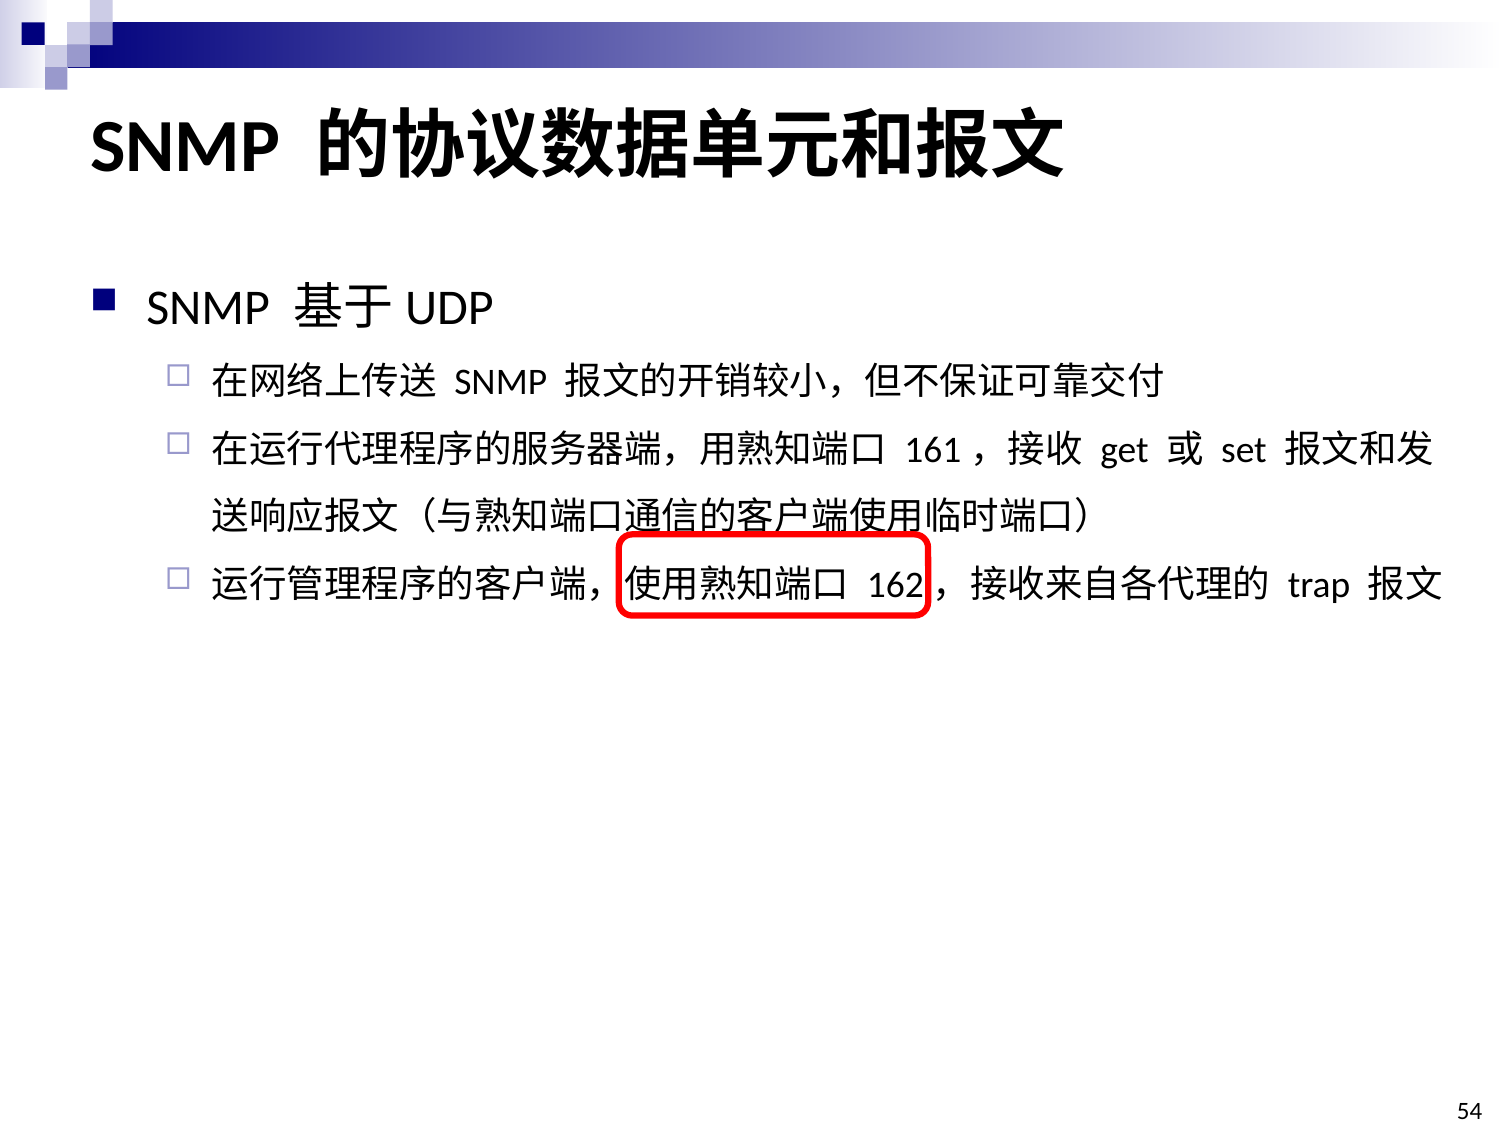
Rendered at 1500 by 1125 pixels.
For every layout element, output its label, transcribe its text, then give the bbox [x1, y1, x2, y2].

text_box [616, 532, 931, 618]
title SNMP 的协议数据单元和报文 [75, 75, 1425, 209]
list SNMP 基于UDP 在网络上传送 SNMP 报文的开销较小，但不保证可靠交付 在运行代理程序的服务器端，用熟知端口 161，接收 get 或 set 报文和发送响应报文（与熟知端口通信的客户端使用临时端口） 运行管理程序的客户端，使用熟知端口 162，接收来自各代理的 trap 报文 [75, 237, 1483, 997]
slide_number 54 [1425, 1100, 1483, 1125]
